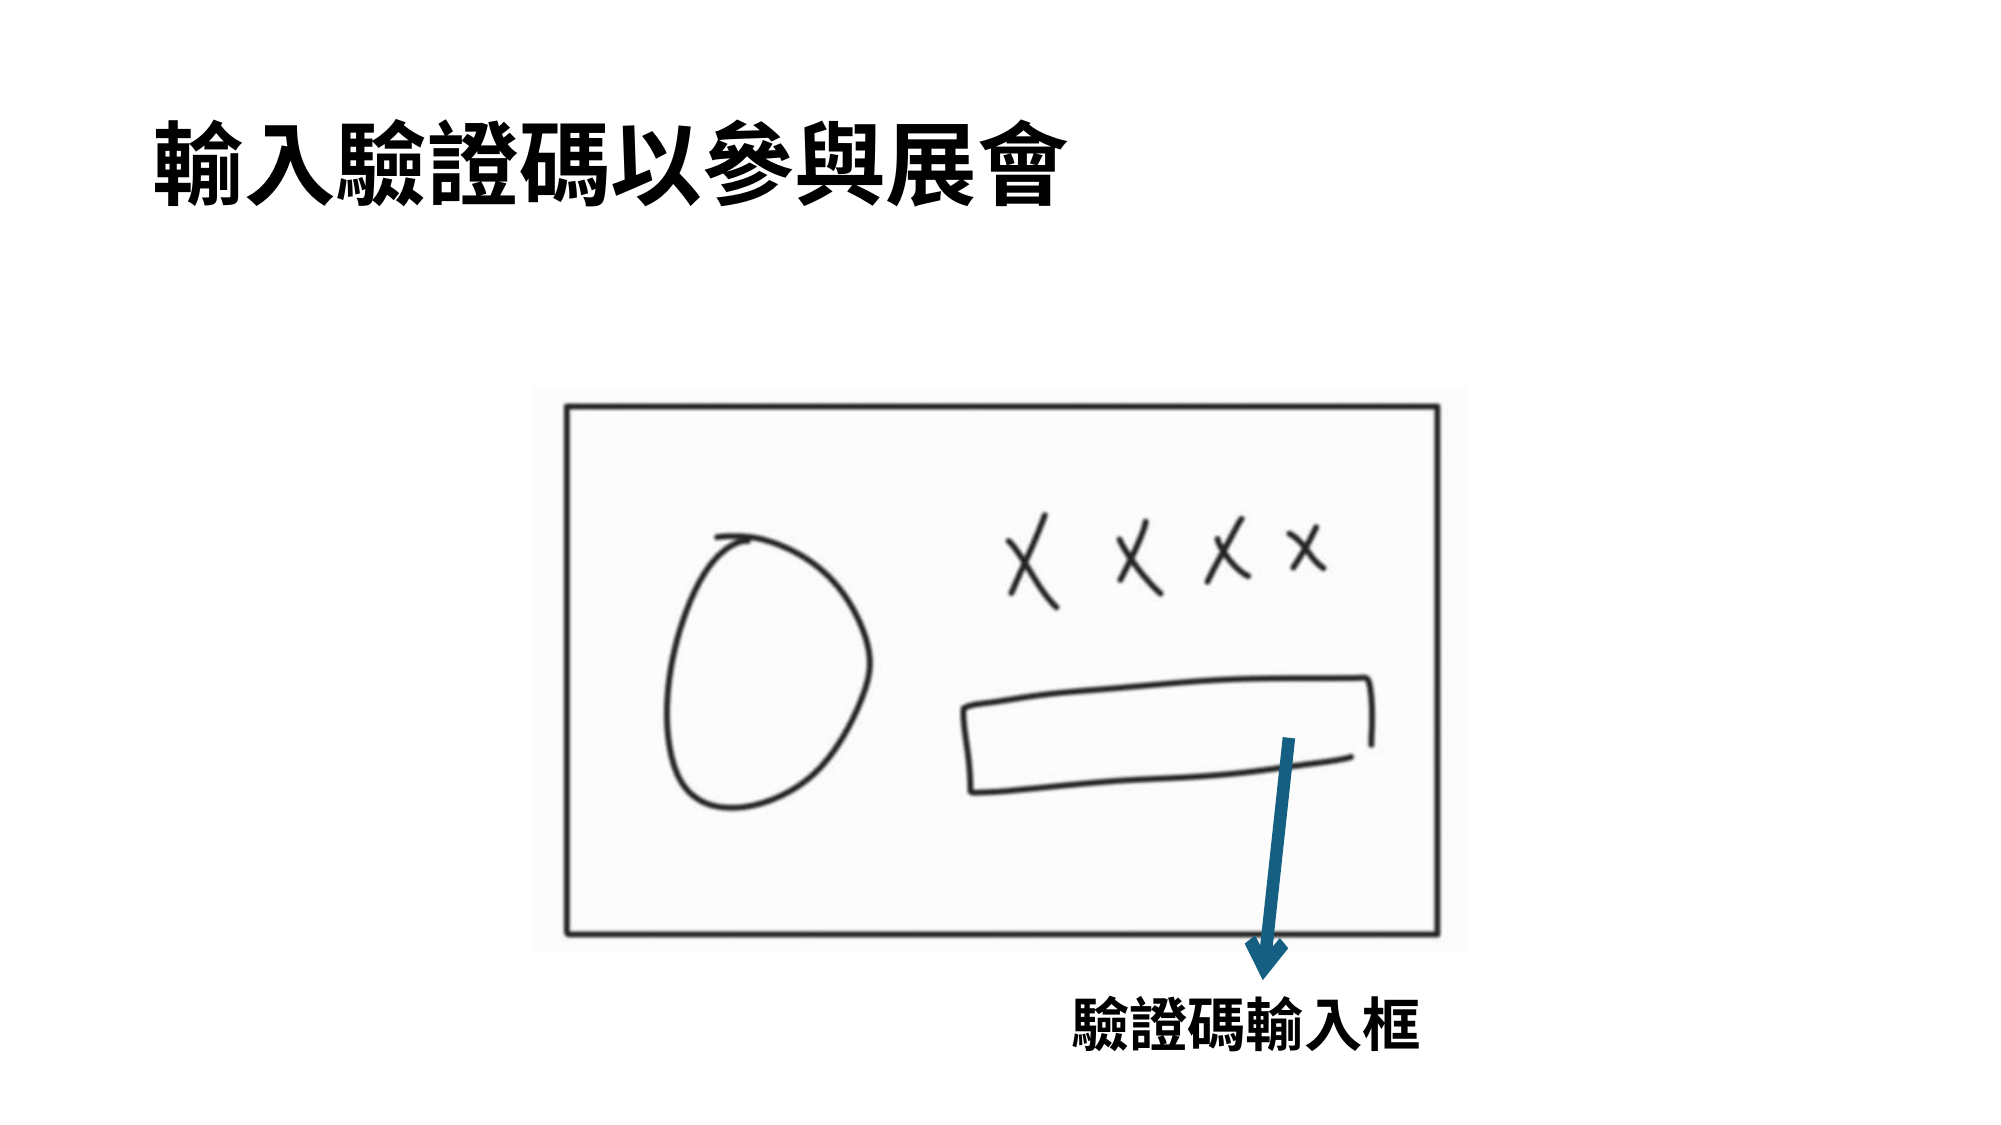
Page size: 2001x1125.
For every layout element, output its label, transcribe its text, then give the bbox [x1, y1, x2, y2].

picture [533, 386, 1467, 952]
title 輸入驗證碼以參與展會 [137, 59, 1863, 278]
text_box 驗證碼輸入框 [1056, 980, 1441, 1065]
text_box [1262, 737, 1290, 981]
